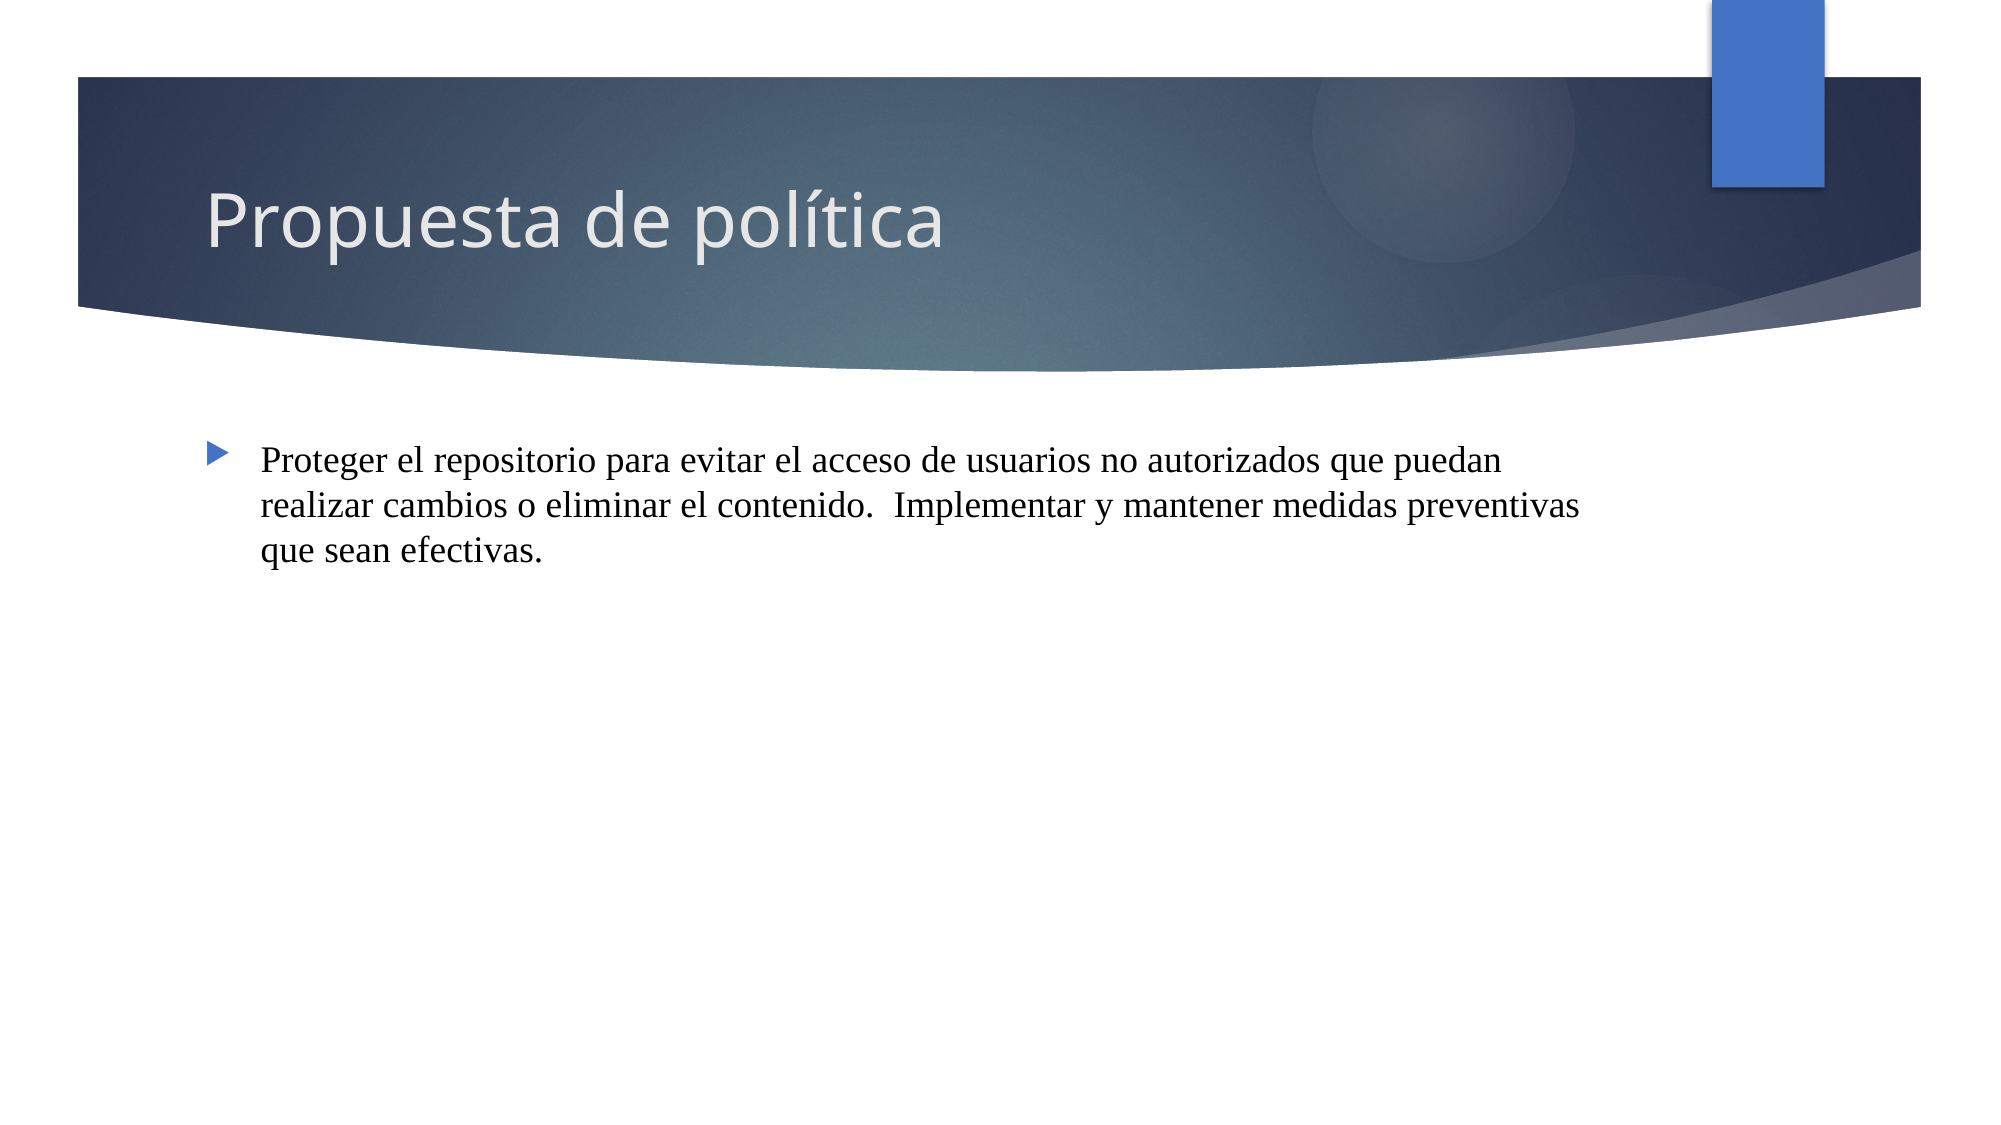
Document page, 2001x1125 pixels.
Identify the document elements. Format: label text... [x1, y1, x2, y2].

title Propuesta de política [189, 159, 1627, 276]
list Proteger el repositorio para evitar el acceso de usuarios no autorizados que puedan realizar cambios o eliminar el contenido. Implementar y mantener medidas preventivas que sean efectivas. [189, 427, 1627, 988]
